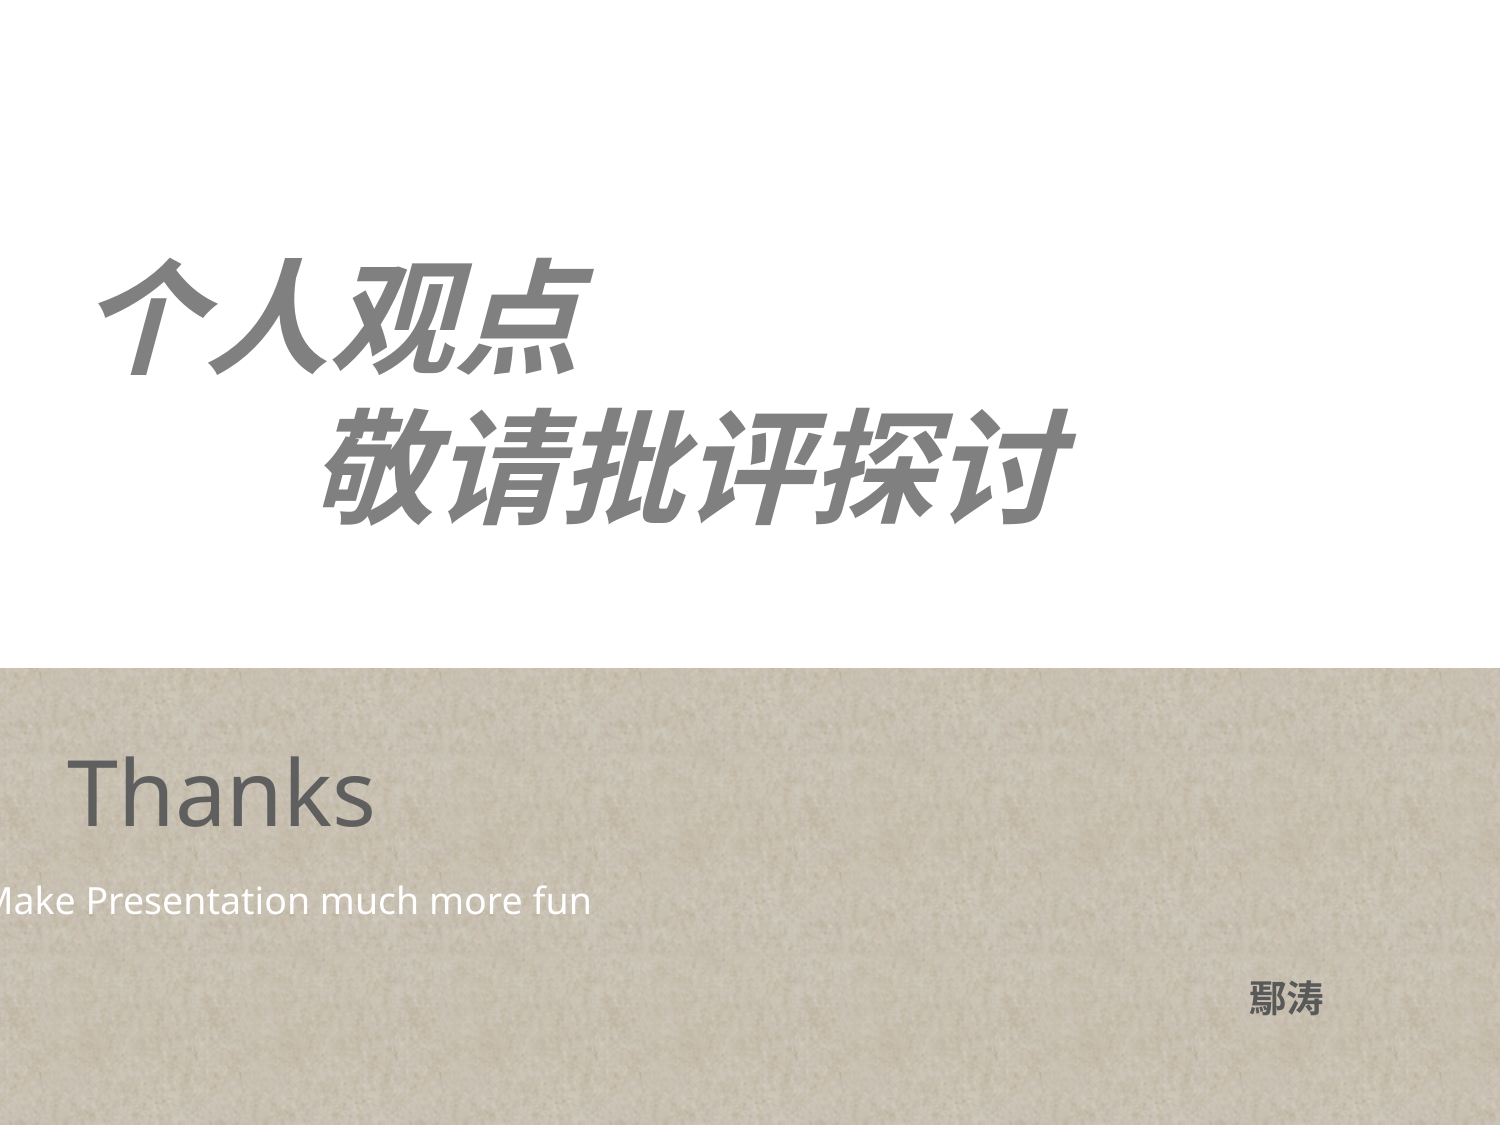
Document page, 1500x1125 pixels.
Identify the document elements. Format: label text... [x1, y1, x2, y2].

text_box 鄢涛 [1234, 976, 1495, 1027]
text_box Make Presentation much more fun [0, 869, 608, 930]
text_box Thanks [53, 727, 620, 853]
text_box 个人观点 敬请批评探讨 [65, 231, 1365, 547]
text_box [0, 668, 1500, 1125]
